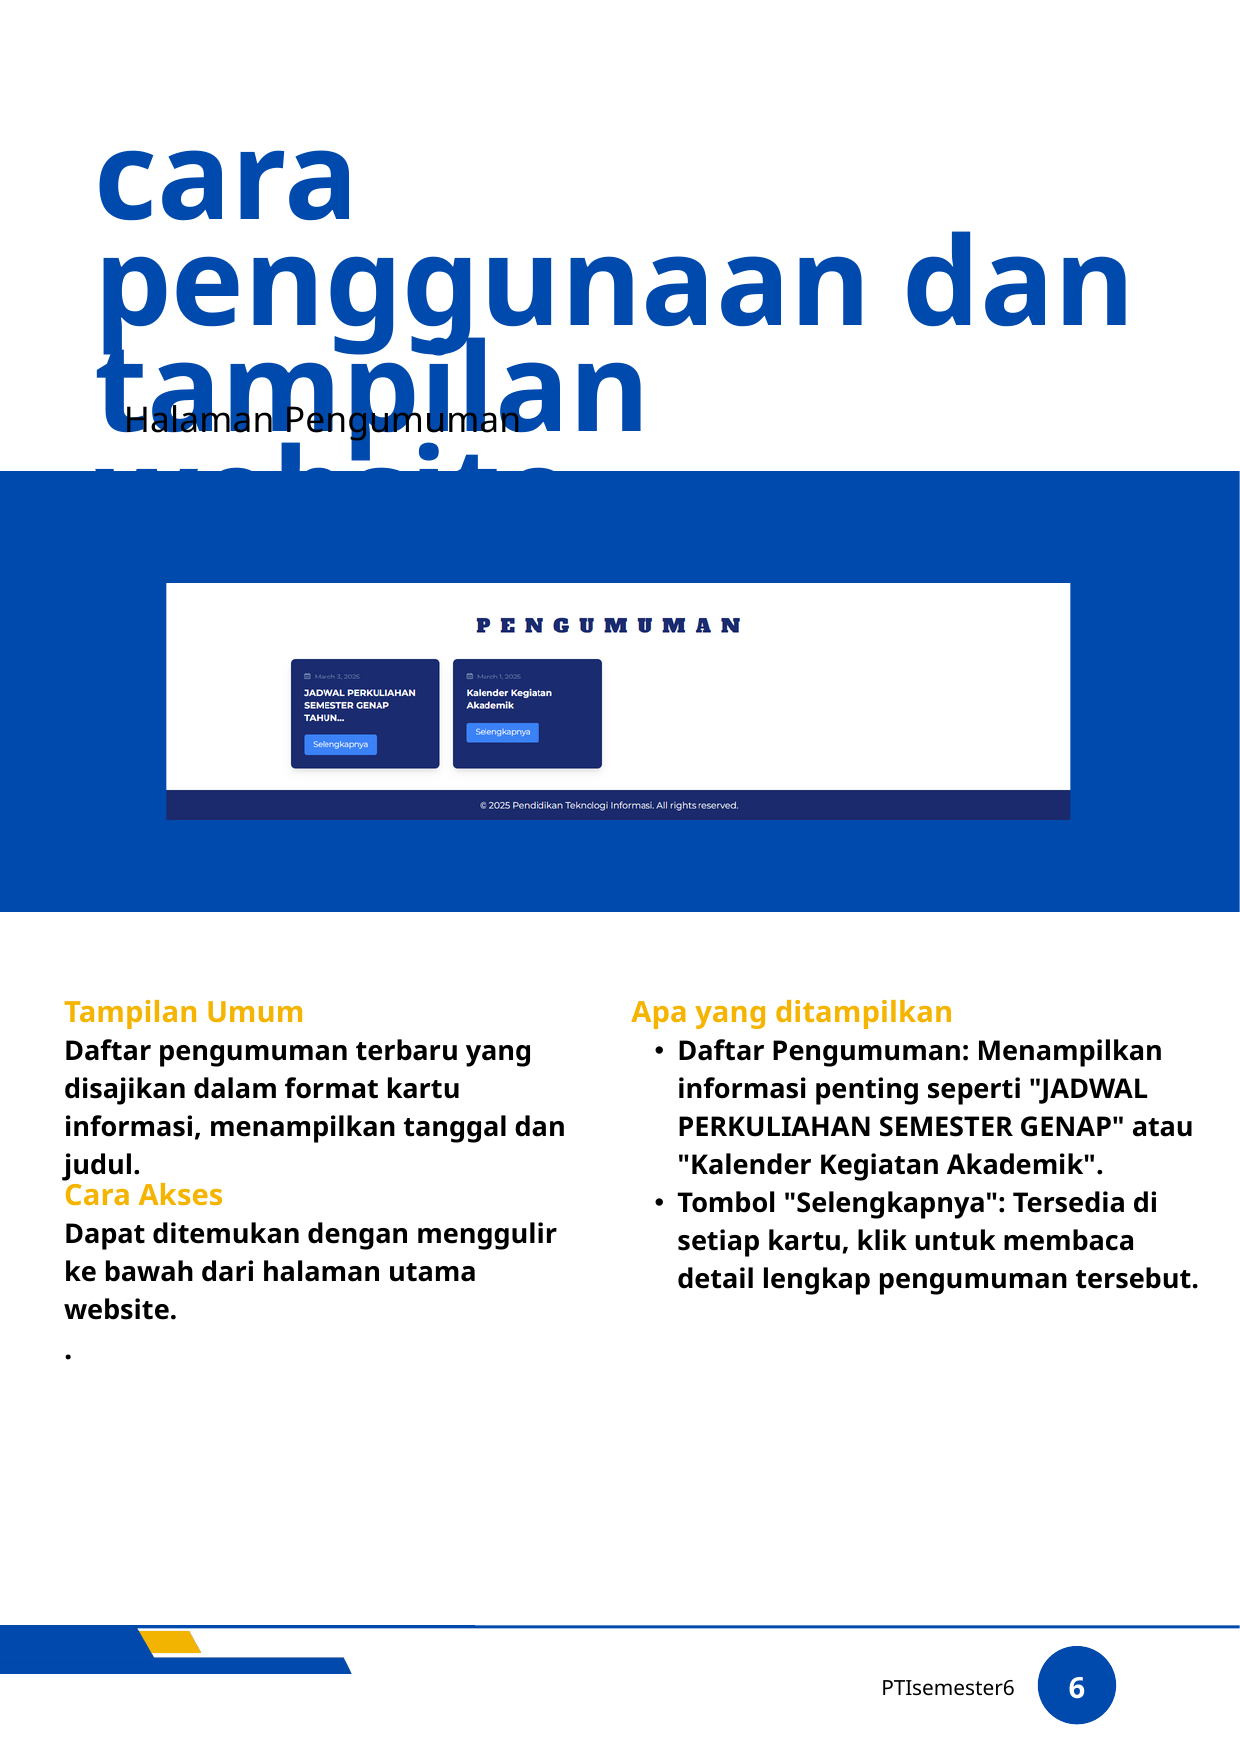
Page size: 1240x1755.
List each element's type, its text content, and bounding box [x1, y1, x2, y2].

text_box Cara Akses Dapat ditemukan dengan menggulir ke bawah dari halaman utama website. . [64, 1170, 592, 1366]
text_box [0, 1626, 352, 1674]
text_box Halaman Pengumuman [123, 389, 978, 440]
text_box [1037, 1645, 1117, 1725]
text_box PTIsemester6 [731, 1670, 1015, 1700]
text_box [0, 471, 1240, 913]
text_box Tampilan Umum Daftar pengumuman terbaru yang disajikan dalam format kartu informasi, menampilkan tanggal dan judul. [64, 987, 592, 1170]
text_box Apa yang ditampilkan Daftar Pengumuman: Menampilkan informasi penting seperti "JADWAL PERKULIAHAN SEMESTER GENAP" atau "Kalender Kegiatan Akademik". Tombol "Selengkapnya": Tersedia di setiap kartu, klik untuk membaca detail lengkap pengumuman tersebut. [631, 987, 1208, 1332]
text_box cara penggunaan dan tampilan website [94, 138, 1146, 469]
